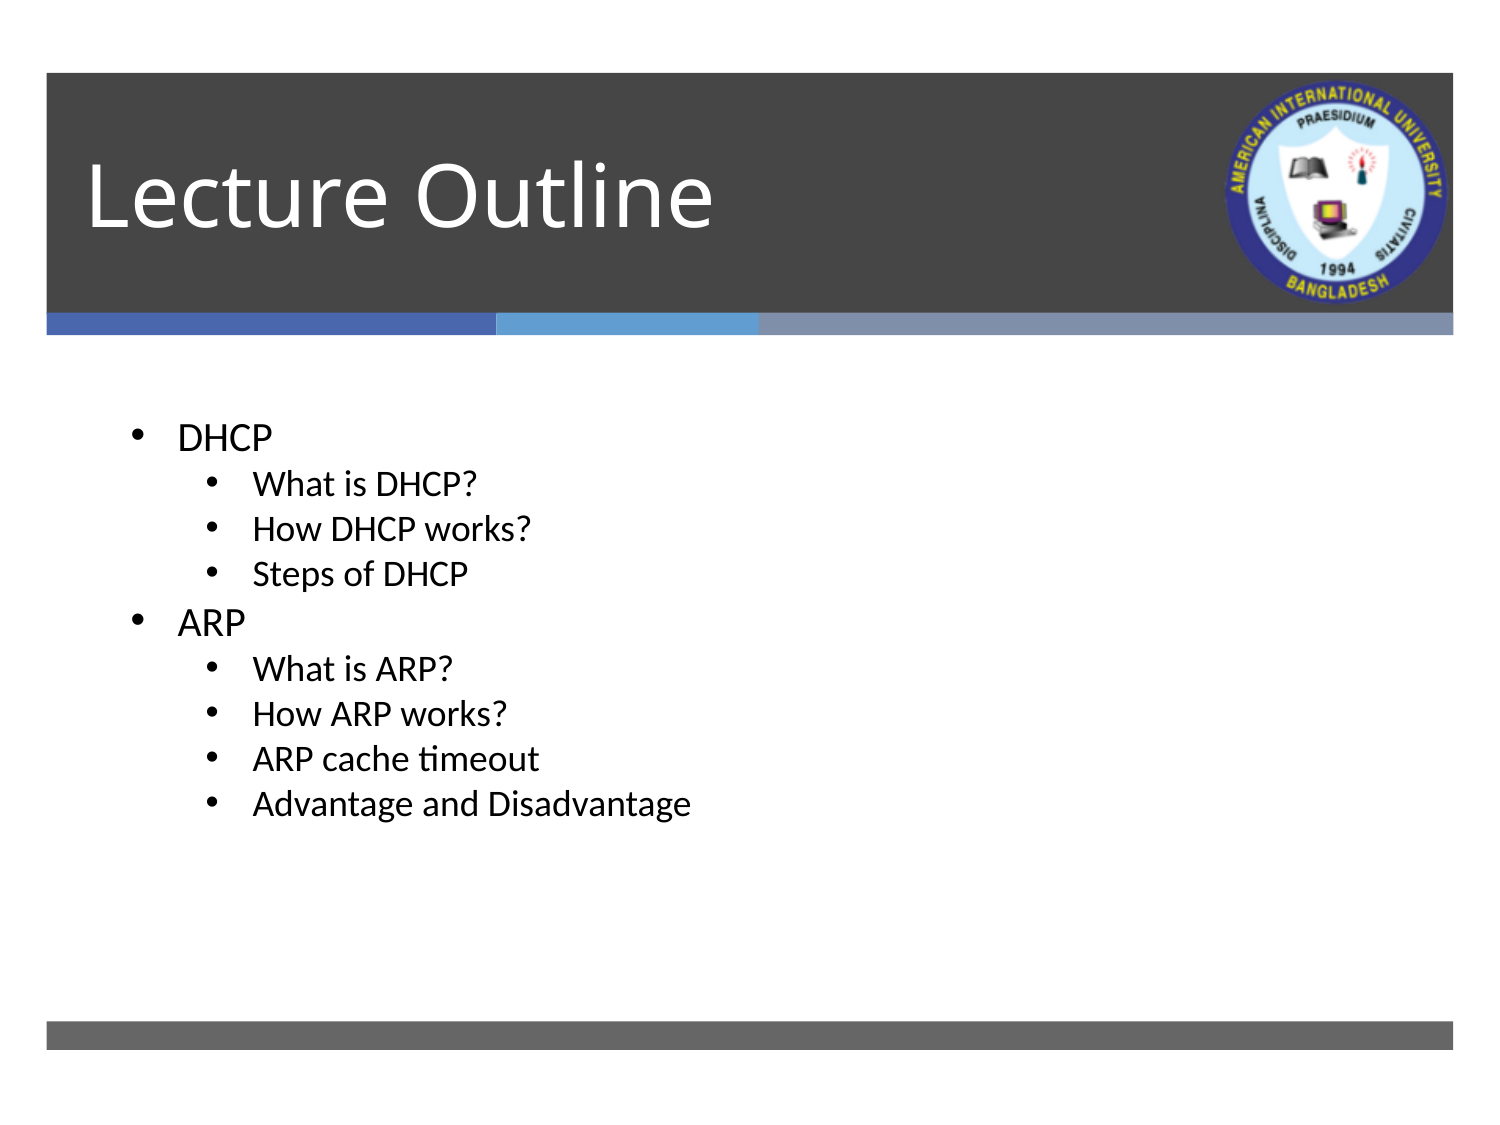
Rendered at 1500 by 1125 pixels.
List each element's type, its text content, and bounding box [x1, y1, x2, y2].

picture [1220, 75, 1454, 310]
title Lecture Outline [69, 73, 1351, 253]
text_box DHCP What is DHCP? How DHCP works? Steps of DHCP ARP What is ARP? How ARP works? ARP cache timeout Advantage and Disadvantage [115, 401, 1432, 922]
